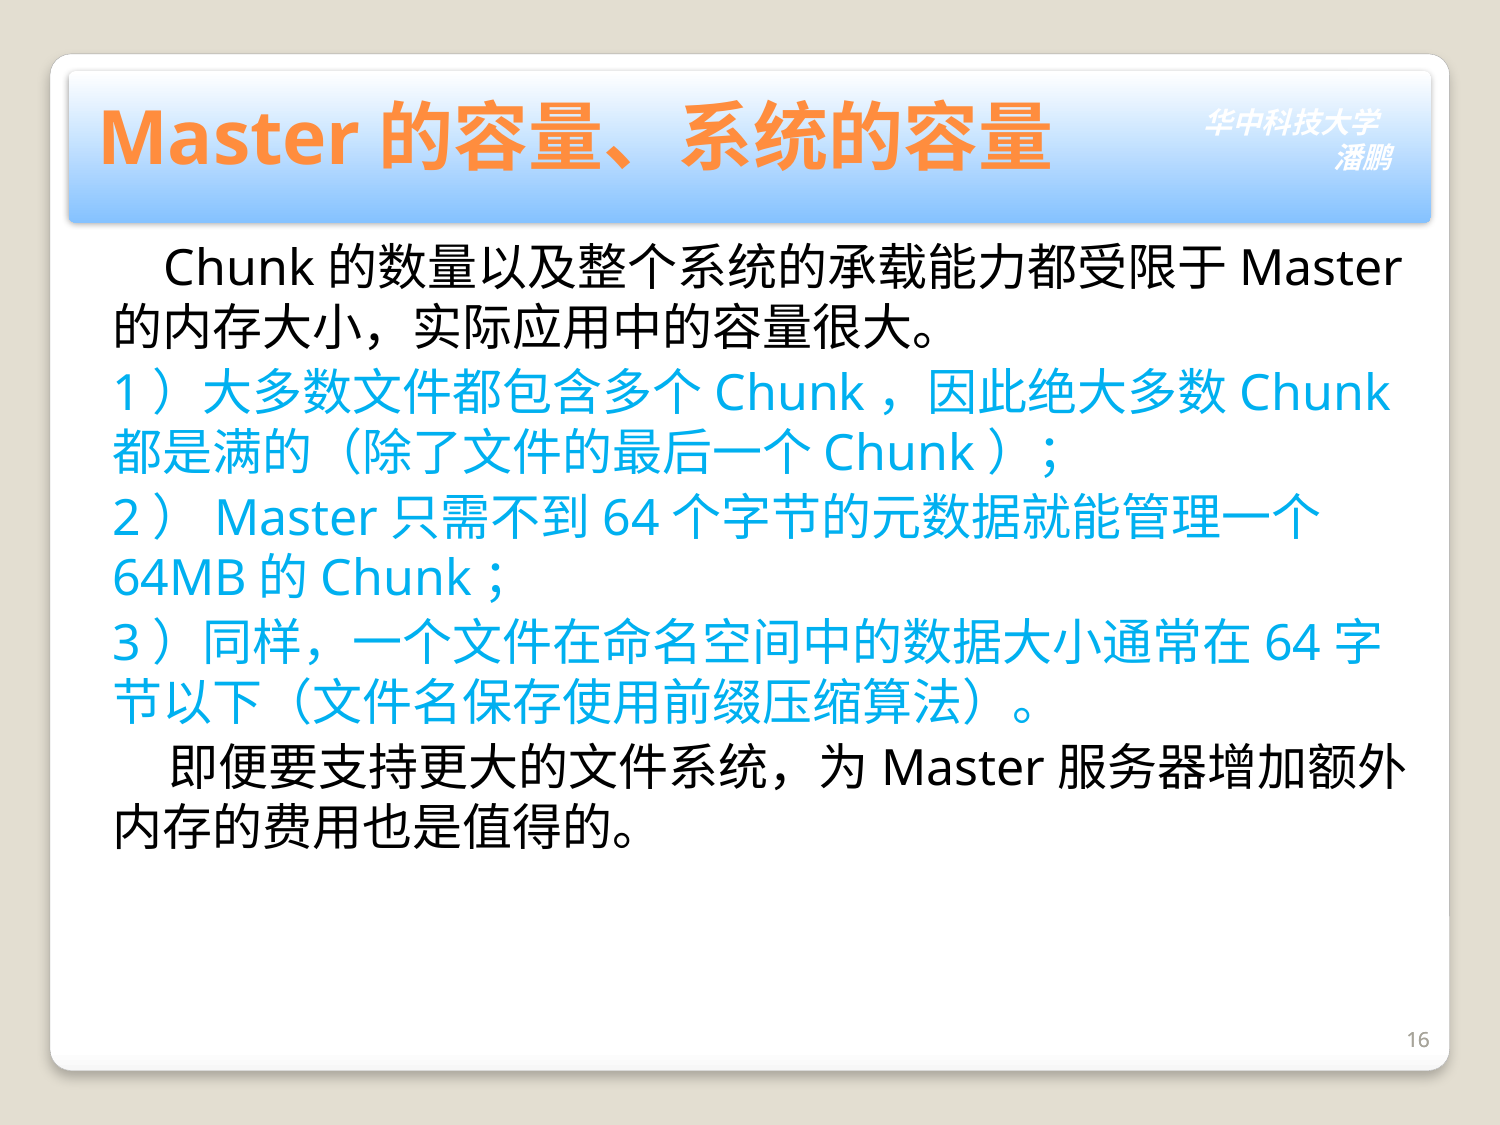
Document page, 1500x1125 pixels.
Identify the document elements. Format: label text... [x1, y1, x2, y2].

list Chunk的数量以及整个系统的承载能力都受限于Master的内存大小，实际应用中的容量很大。 1）大多数文件都包含多个Chunk，因此绝大多数Chunk都是满的（除了文件的最后一个Chunk）； 2）Master只需不到64个字节的元数据就能管理一个64MB的Chunk； 3）同样，一个文件在命名空间中的数据大小通常在64字节以下（文件名保存使用前缀压缩算法）。 即便要支持更大的文件系统，为Master服务器增加额外内存的费用也是值得的。 [81, 219, 1442, 1010]
title Master的容量、系统的容量 [82, 82, 1425, 188]
text_box 16 [1369, 1002, 1445, 1063]
